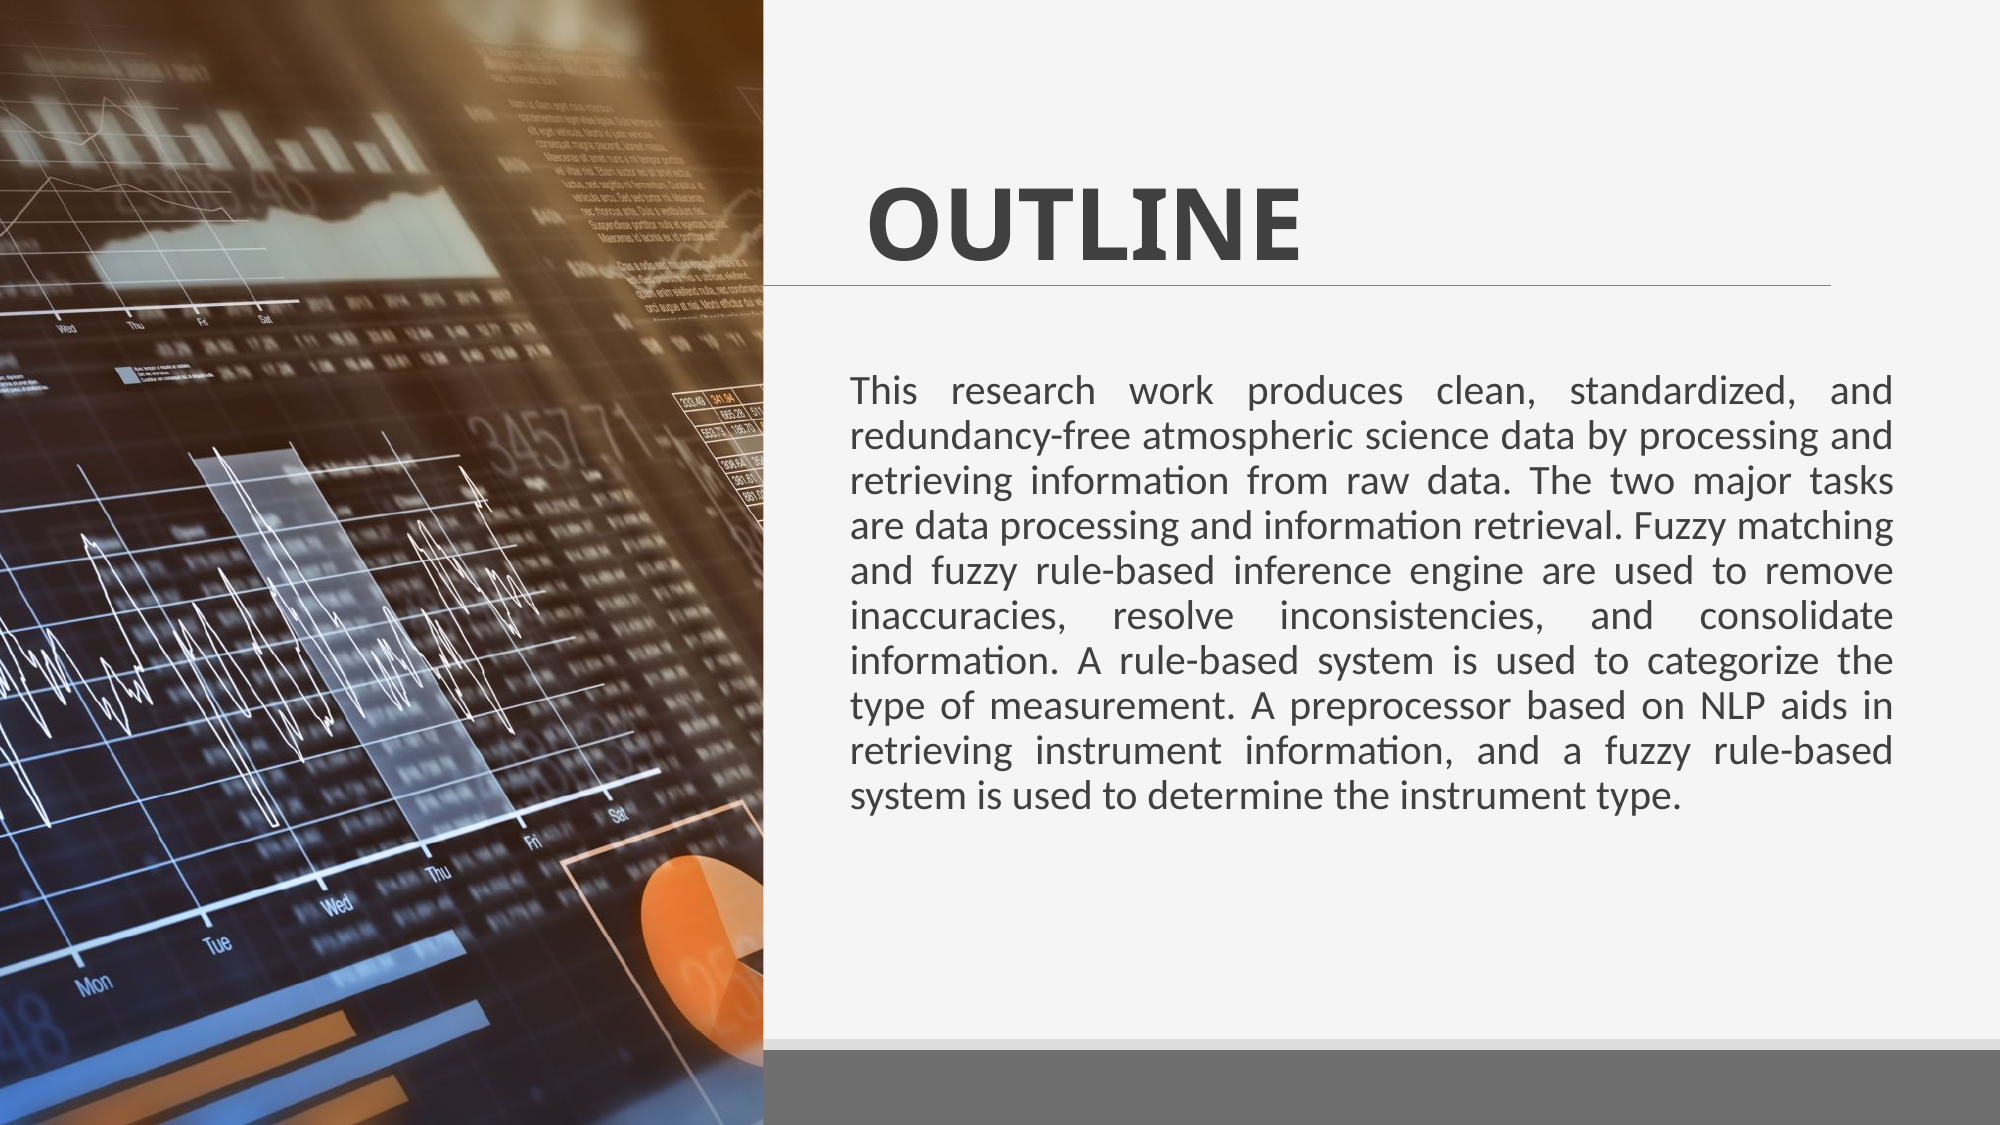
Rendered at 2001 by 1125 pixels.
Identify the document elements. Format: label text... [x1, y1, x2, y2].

picture [0, 0, 764, 1125]
title OUTLINE [849, 104, 1895, 289]
list This research work produces clean, standardized, and redundancy-free atmospheric science data by processing and retrieving information from raw data. The two major tasks are data processing and information retrieval. Fuzzy matching and fuzzy rule-based inference engine are used to remove inaccuracies, resolve inconsistencies, and consolidate information. A rule-based system is used to categorize the type of measurement. A preprocessor based on NLP aids in retrieving instrument information, and a fuzzy rule-based system is used to determine the instrument type. [849, 360, 1895, 963]
